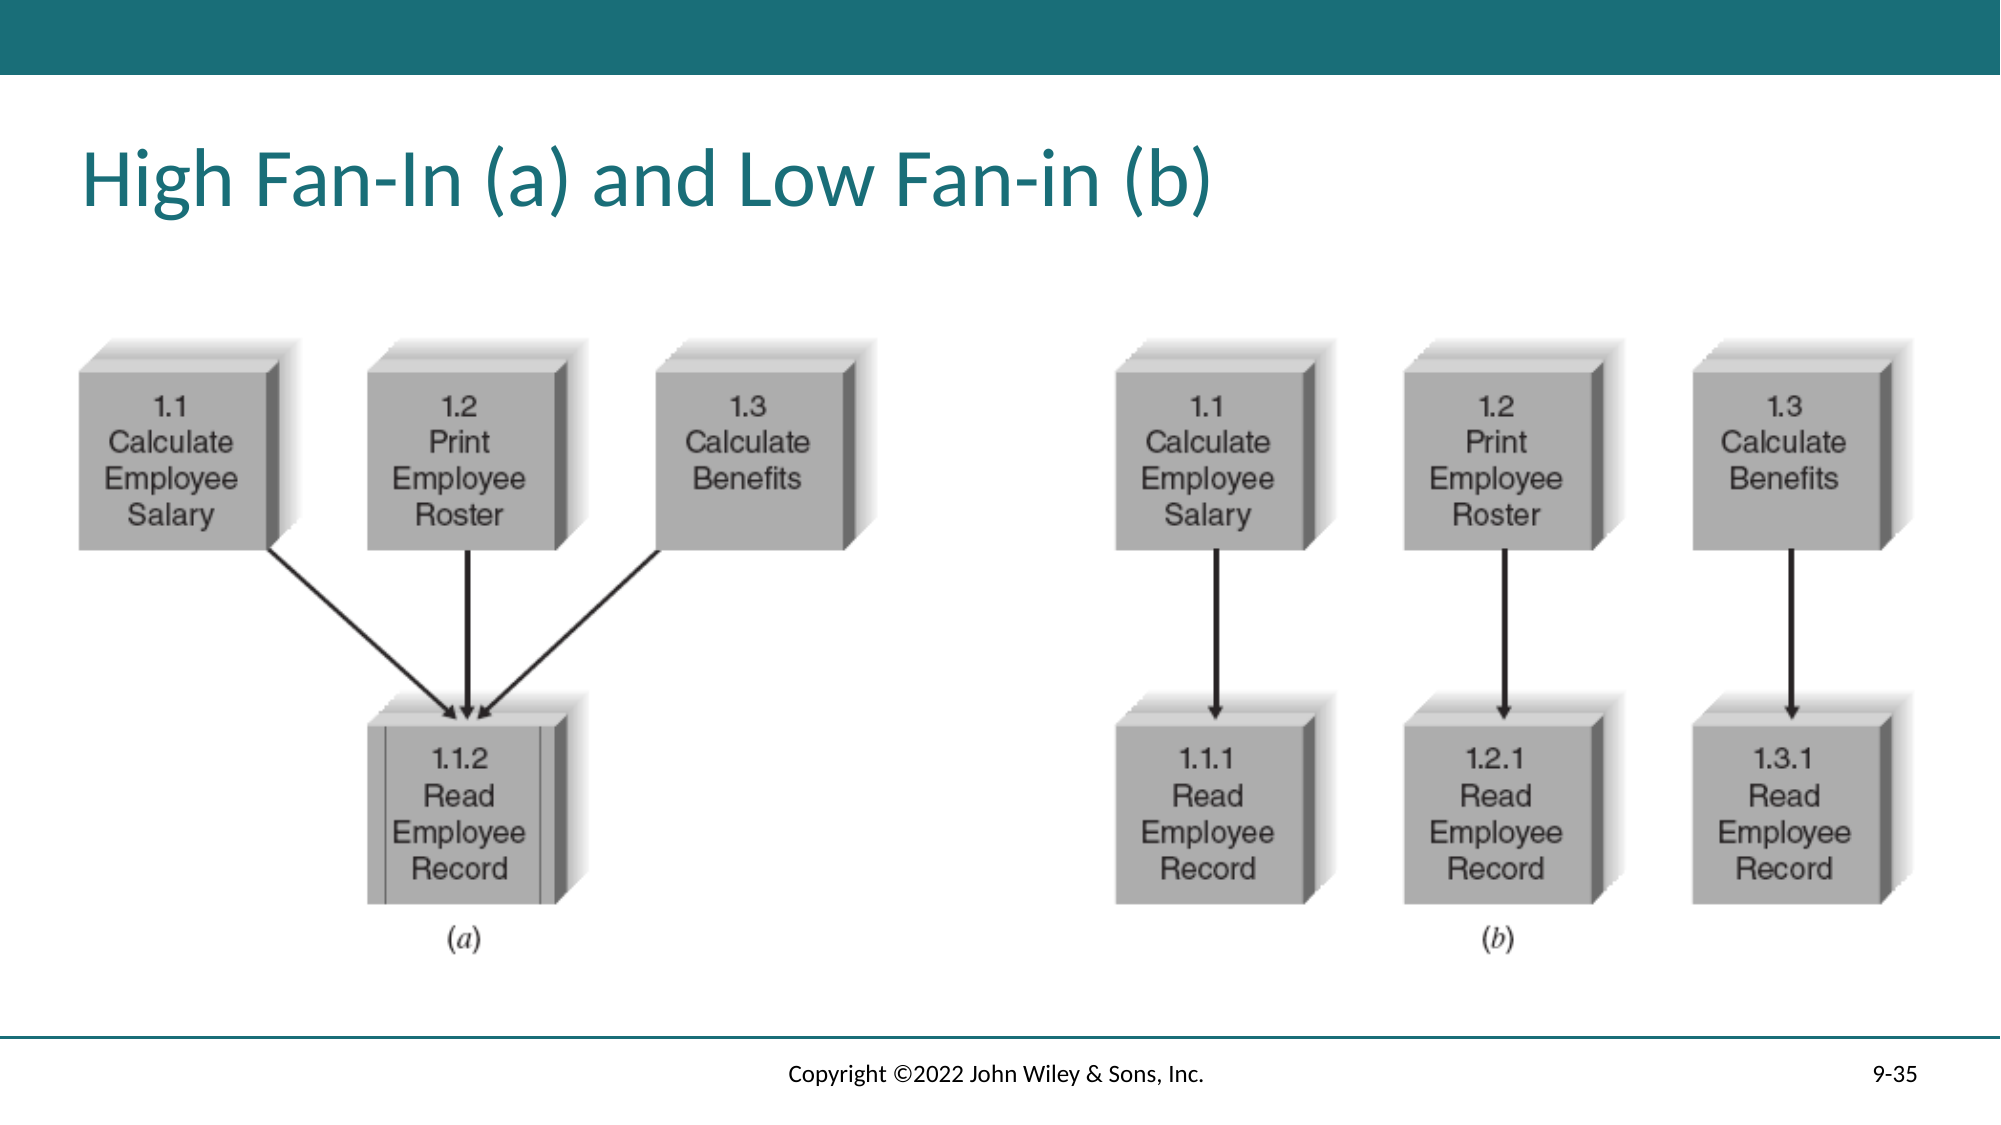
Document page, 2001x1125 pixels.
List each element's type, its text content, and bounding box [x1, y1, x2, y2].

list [66, 327, 1934, 985]
slide_number 9-35 [1412, 1042, 1934, 1103]
title High Fan-In (a) and Low Fan-in (b) [66, 127, 1934, 288]
footer Copyright ©2022 John Wiley & Sons, Inc. [662, 1042, 1338, 1103]
